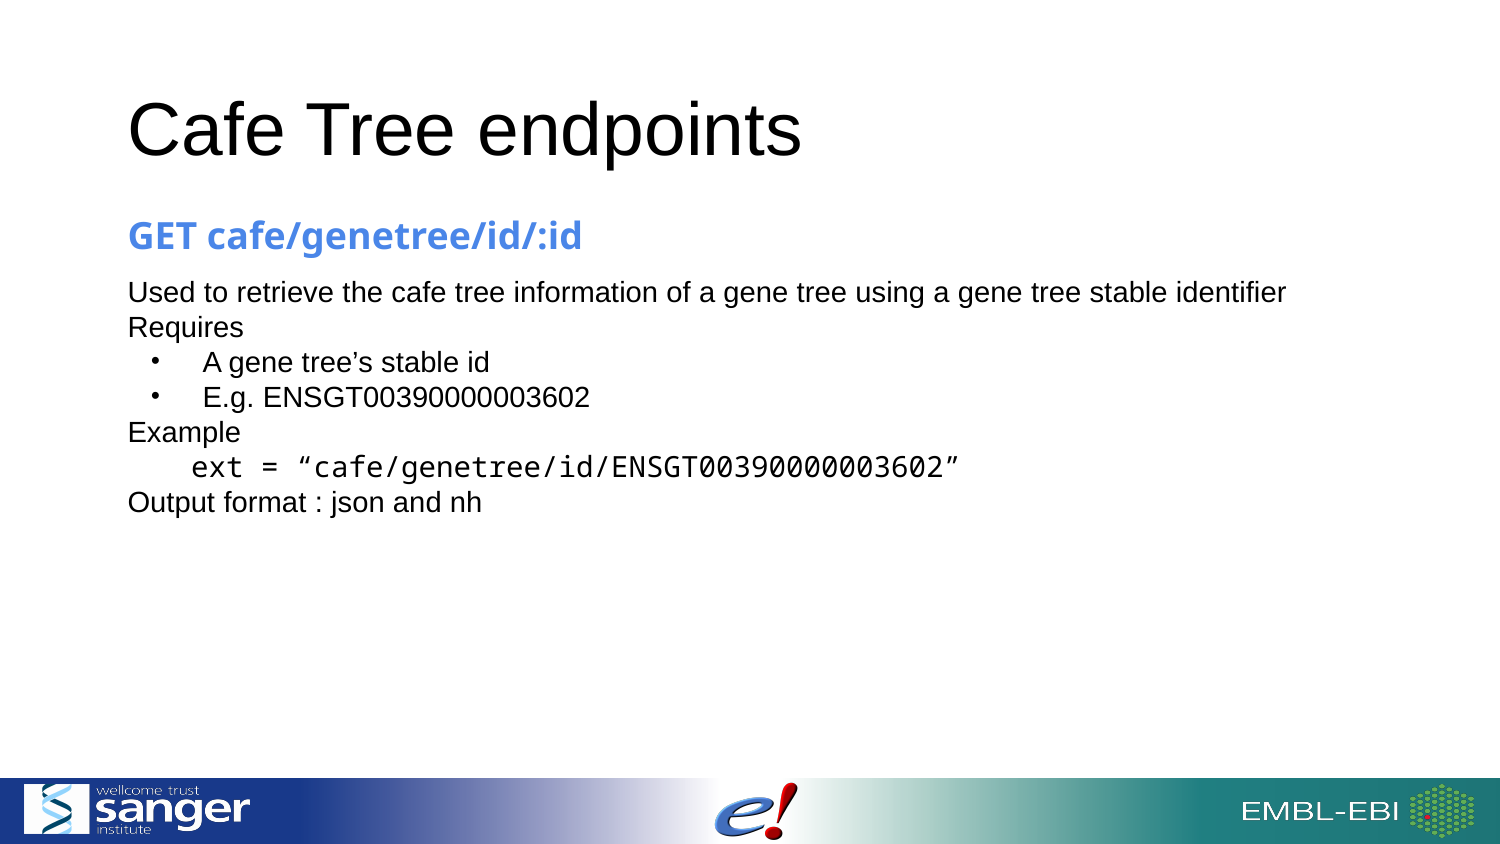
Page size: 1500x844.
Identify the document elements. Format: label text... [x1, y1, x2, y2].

list GET cafe/genetree/id/:id Used to retrieve the cafe tree information of a gene tree using a gene tree stable identifier Requires A gene tree’s stable id E.g. ENSGT00390000003602 Example ext = “cafe/genetree/id/ENSGT00390000003602” Output format : json and nh [112, 196, 1388, 732]
picture [0, 778, 1500, 844]
title Cafe Tree endpoints [112, 65, 1388, 179]
